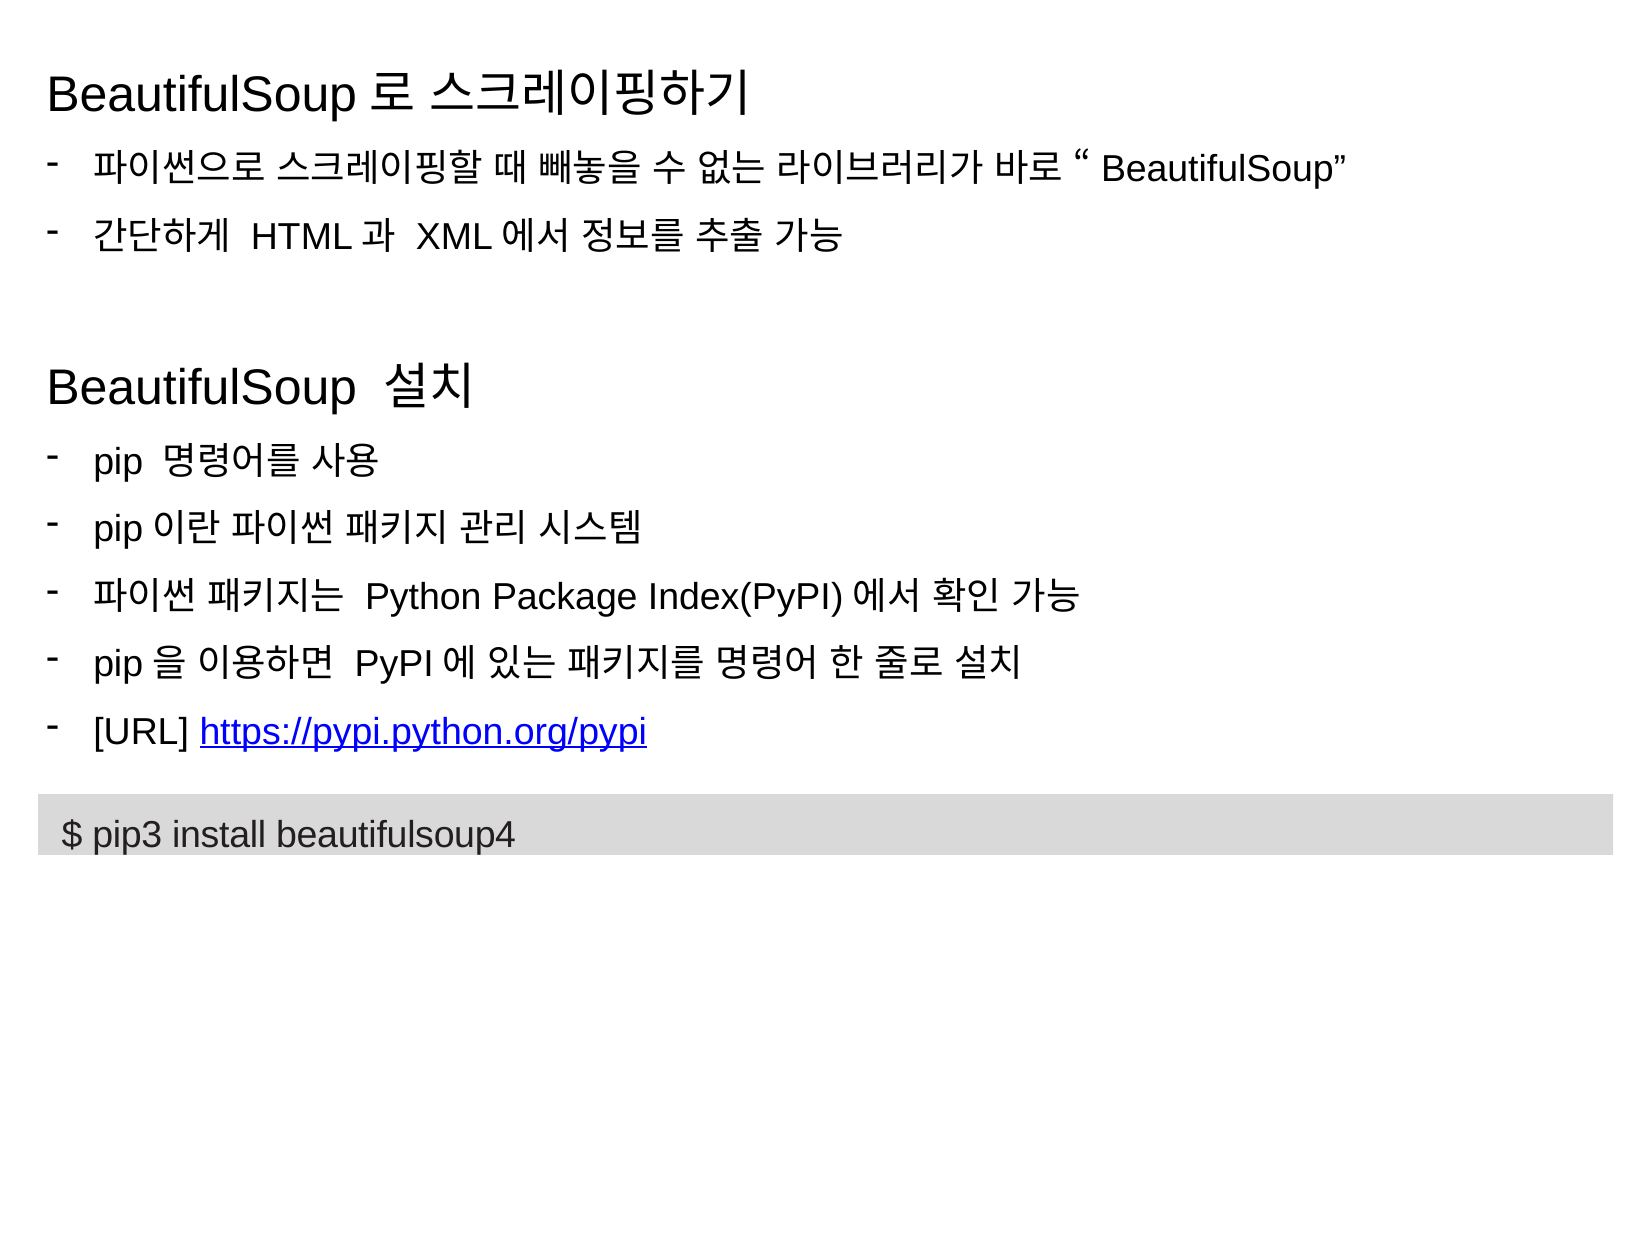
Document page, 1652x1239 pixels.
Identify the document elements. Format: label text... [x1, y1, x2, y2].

text_box $ pip3 install beautifulsoup4 [38, 794, 1614, 855]
text_box BeautifulSoup로 스크레이핑하기 파이썬으로 스크레이핑할 때 빼놓을 수 없는 라이브러리가 바로 “BeautifulSoup” 간단하게 HTML과 XML에서 정보를 추출 가능 BeautifulSoup 설치 pip 명령어를 사용 pip이란 파이썬 패키지 관리 시스템 파이썬 패키지는 Python Package Index(PyPI)에서 확인 가능 pip을 이용하면 PyPI에 있는 패키지를 명령어 한 줄로 설치 [URL] https://pypi.python.org/pypi [44, 31, 1607, 752]
